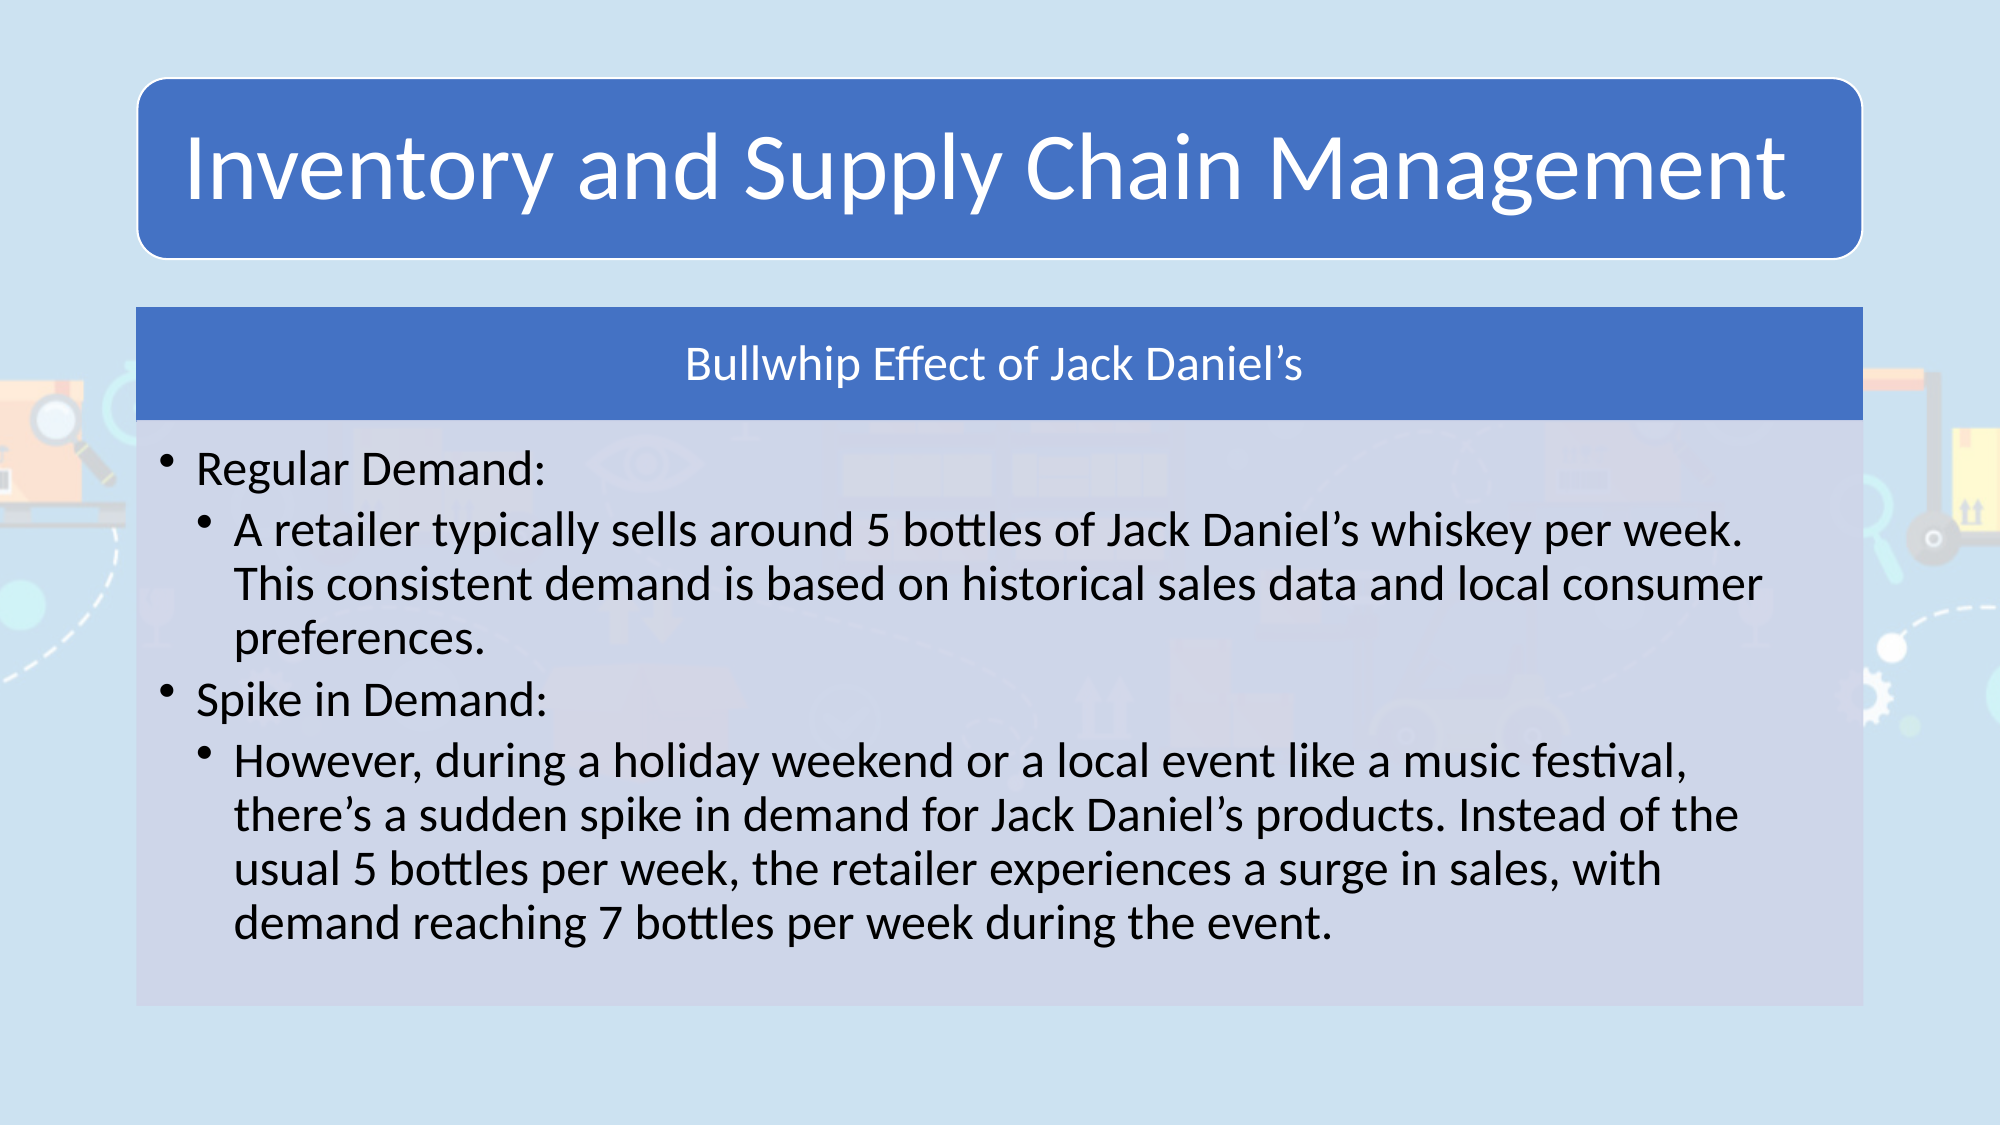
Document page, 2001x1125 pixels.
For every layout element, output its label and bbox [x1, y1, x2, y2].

list [137, 299, 1863, 1014]
text_box [137, 59, 1863, 278]
